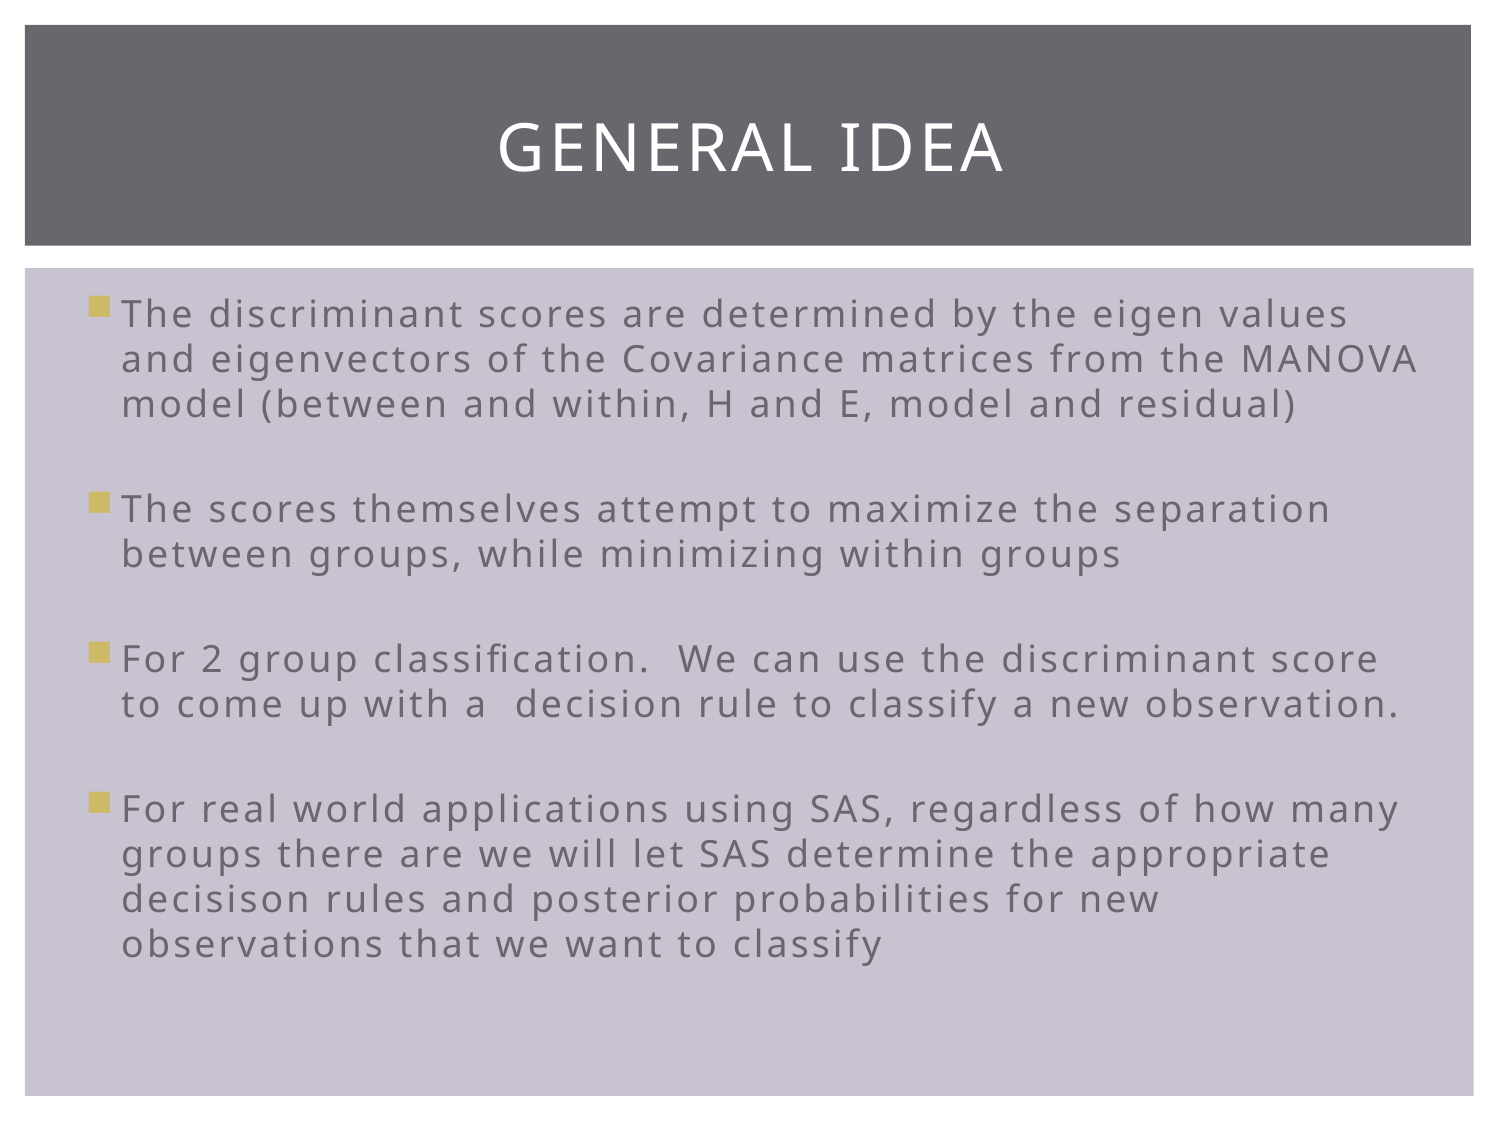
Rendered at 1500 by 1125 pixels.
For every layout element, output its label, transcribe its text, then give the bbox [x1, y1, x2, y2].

title General Idea [62, 58, 1438, 232]
list The discriminant scores are determined by the eigen values and eigenvectors of the Covariance matrices from the MANOVA model (between and within, H and E, model and residual) The scores themselves attempt to maximize the separation between groups, while minimizing within groups For 2 group classification. We can use the discriminant score to come up with a decision rule to classify a new observation. For real world applications using SAS, regardless of how many groups there are we will let SAS determine the appropriate decisison rules and posterior probabilities for new observations that we want to classify [62, 281, 1442, 1005]
